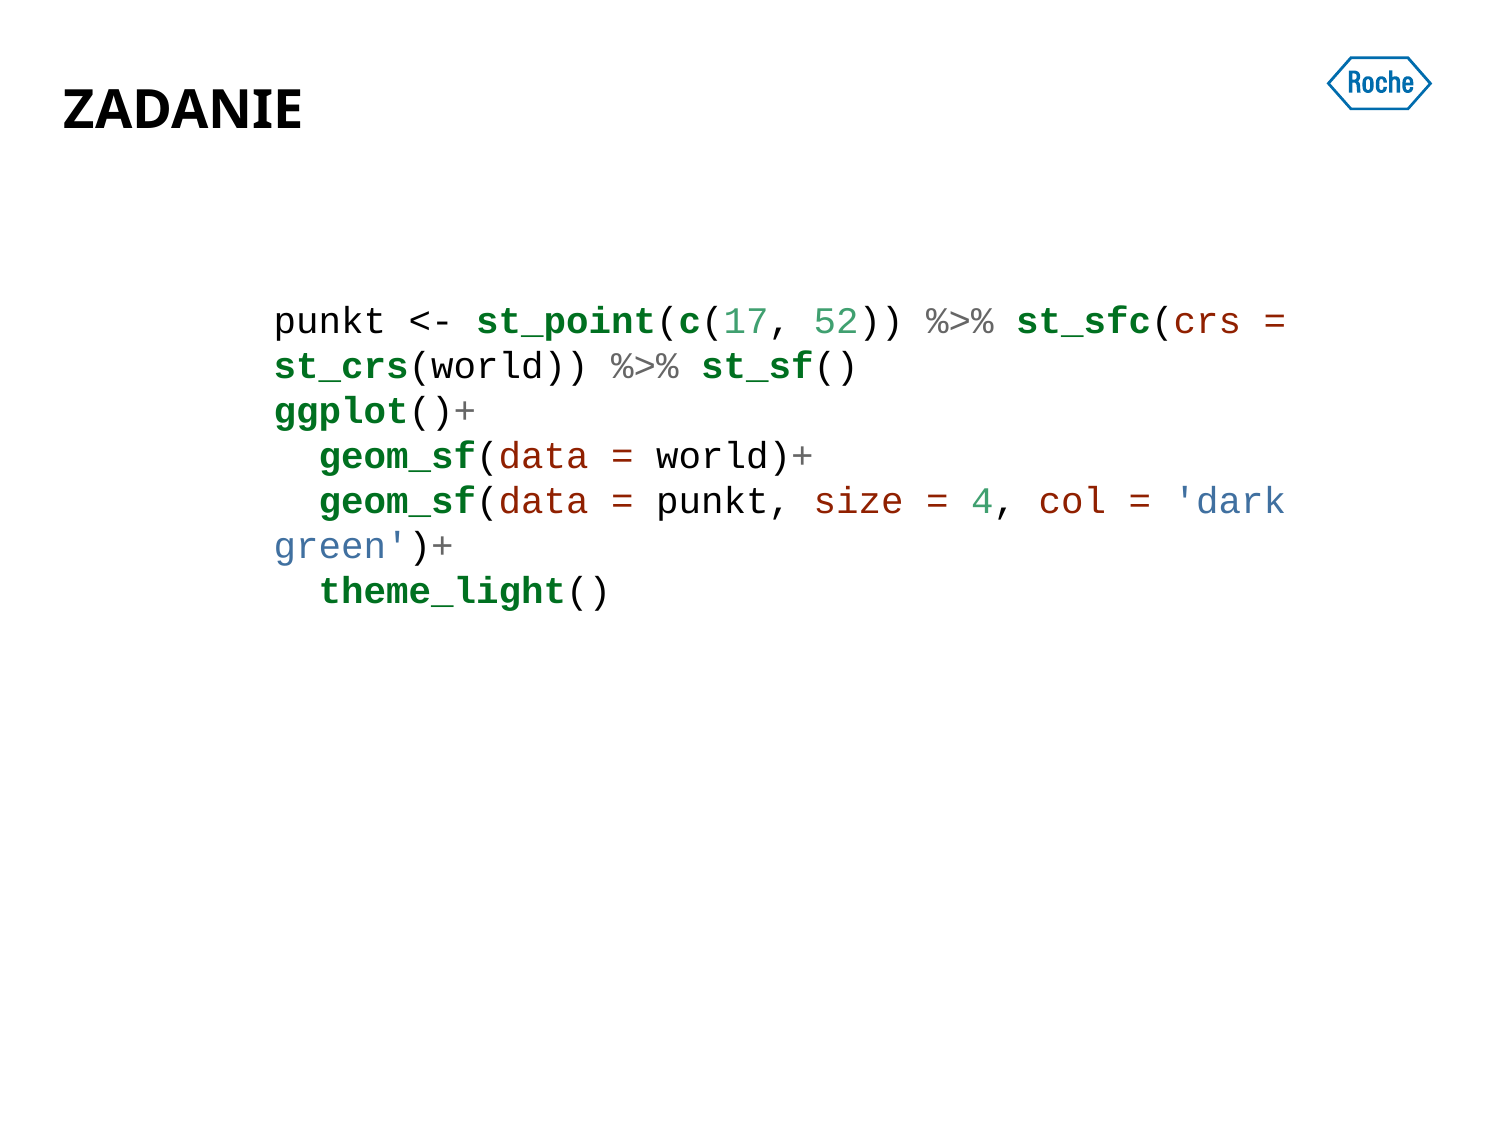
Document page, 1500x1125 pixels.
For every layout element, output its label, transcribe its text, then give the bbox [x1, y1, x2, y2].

title ZADANIE [63, 74, 1272, 290]
list punkt <- st_point(c(17, 52)) %>% st_sfc(crs = st_crs(world)) %>% st_sf() ggplot()+ geom_sf(data = world)+ geom_sf(data = punkt, size = 4, col = 'dark green')+ theme_light() [65, 296, 1436, 1030]
